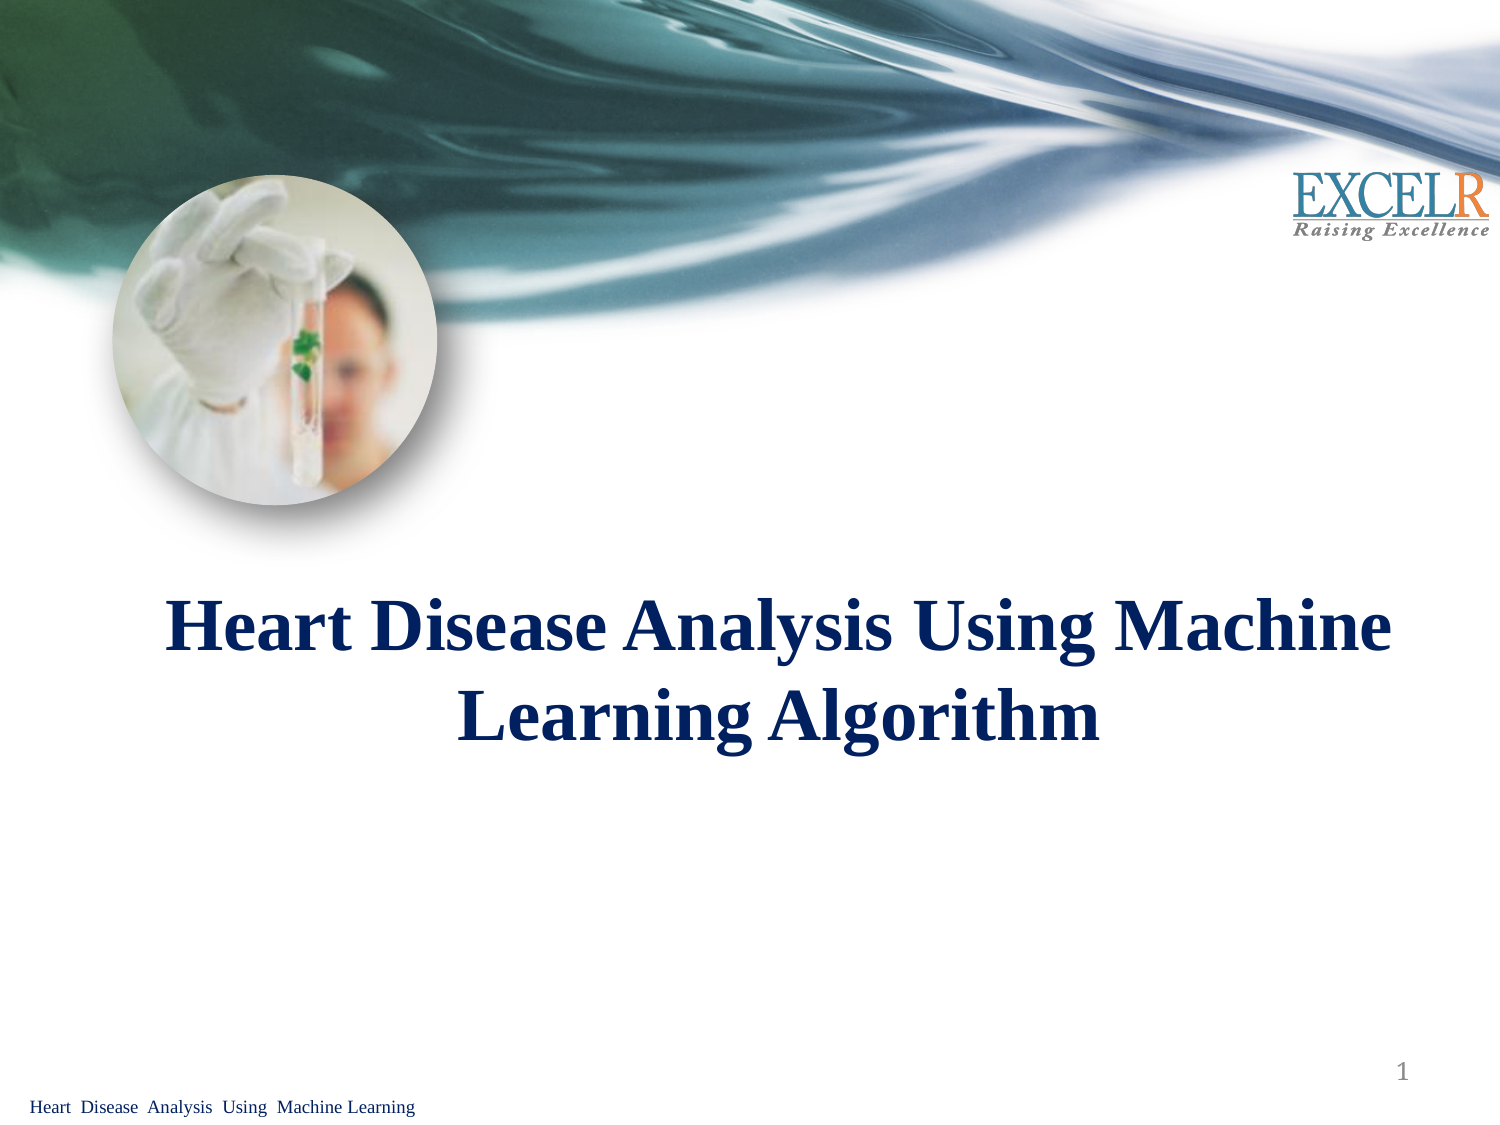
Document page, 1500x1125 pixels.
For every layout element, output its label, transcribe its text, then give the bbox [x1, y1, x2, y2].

title Heart Disease Analysis Using Machine Learning Algorithm [112, 527, 1447, 764]
text_box Heart Disease Analysis Using Machine Learning [0, 1087, 609, 1125]
slide_number 1 [1074, 1042, 1425, 1103]
picture [0, 0, 1500, 905]
